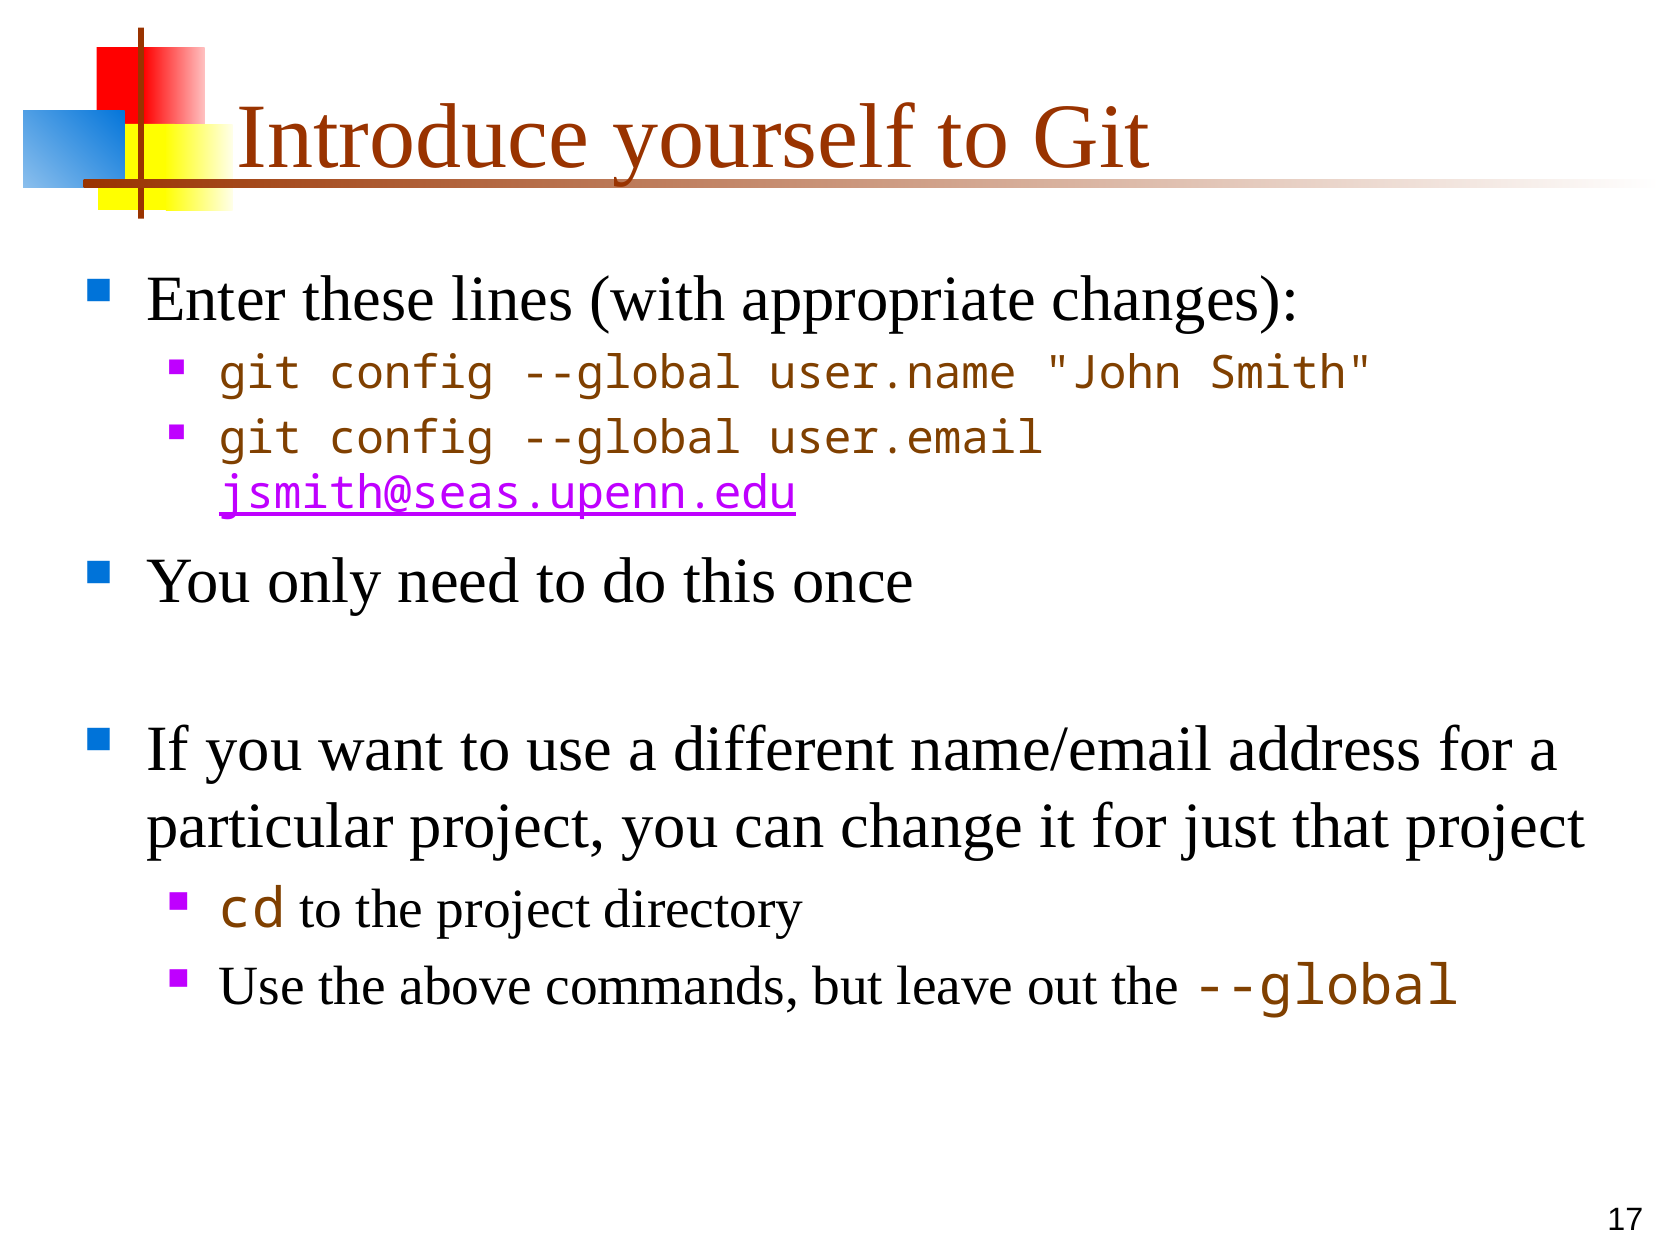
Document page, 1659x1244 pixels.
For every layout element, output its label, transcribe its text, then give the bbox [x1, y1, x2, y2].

list Enter these lines (with appropriate changes): git config --global user.name "John Smith" git config --global user.email jsmith@seas.upenn.edu You only need to do this once If you want to use a different name/email address for a particular project, you can change it for just that project cd to the project directory Use the above commands, but leave out the --global [69, 248, 1625, 1113]
title Introduce yourself to Git [221, 41, 1635, 194]
slide_number 16 [1312, 1160, 1659, 1244]
